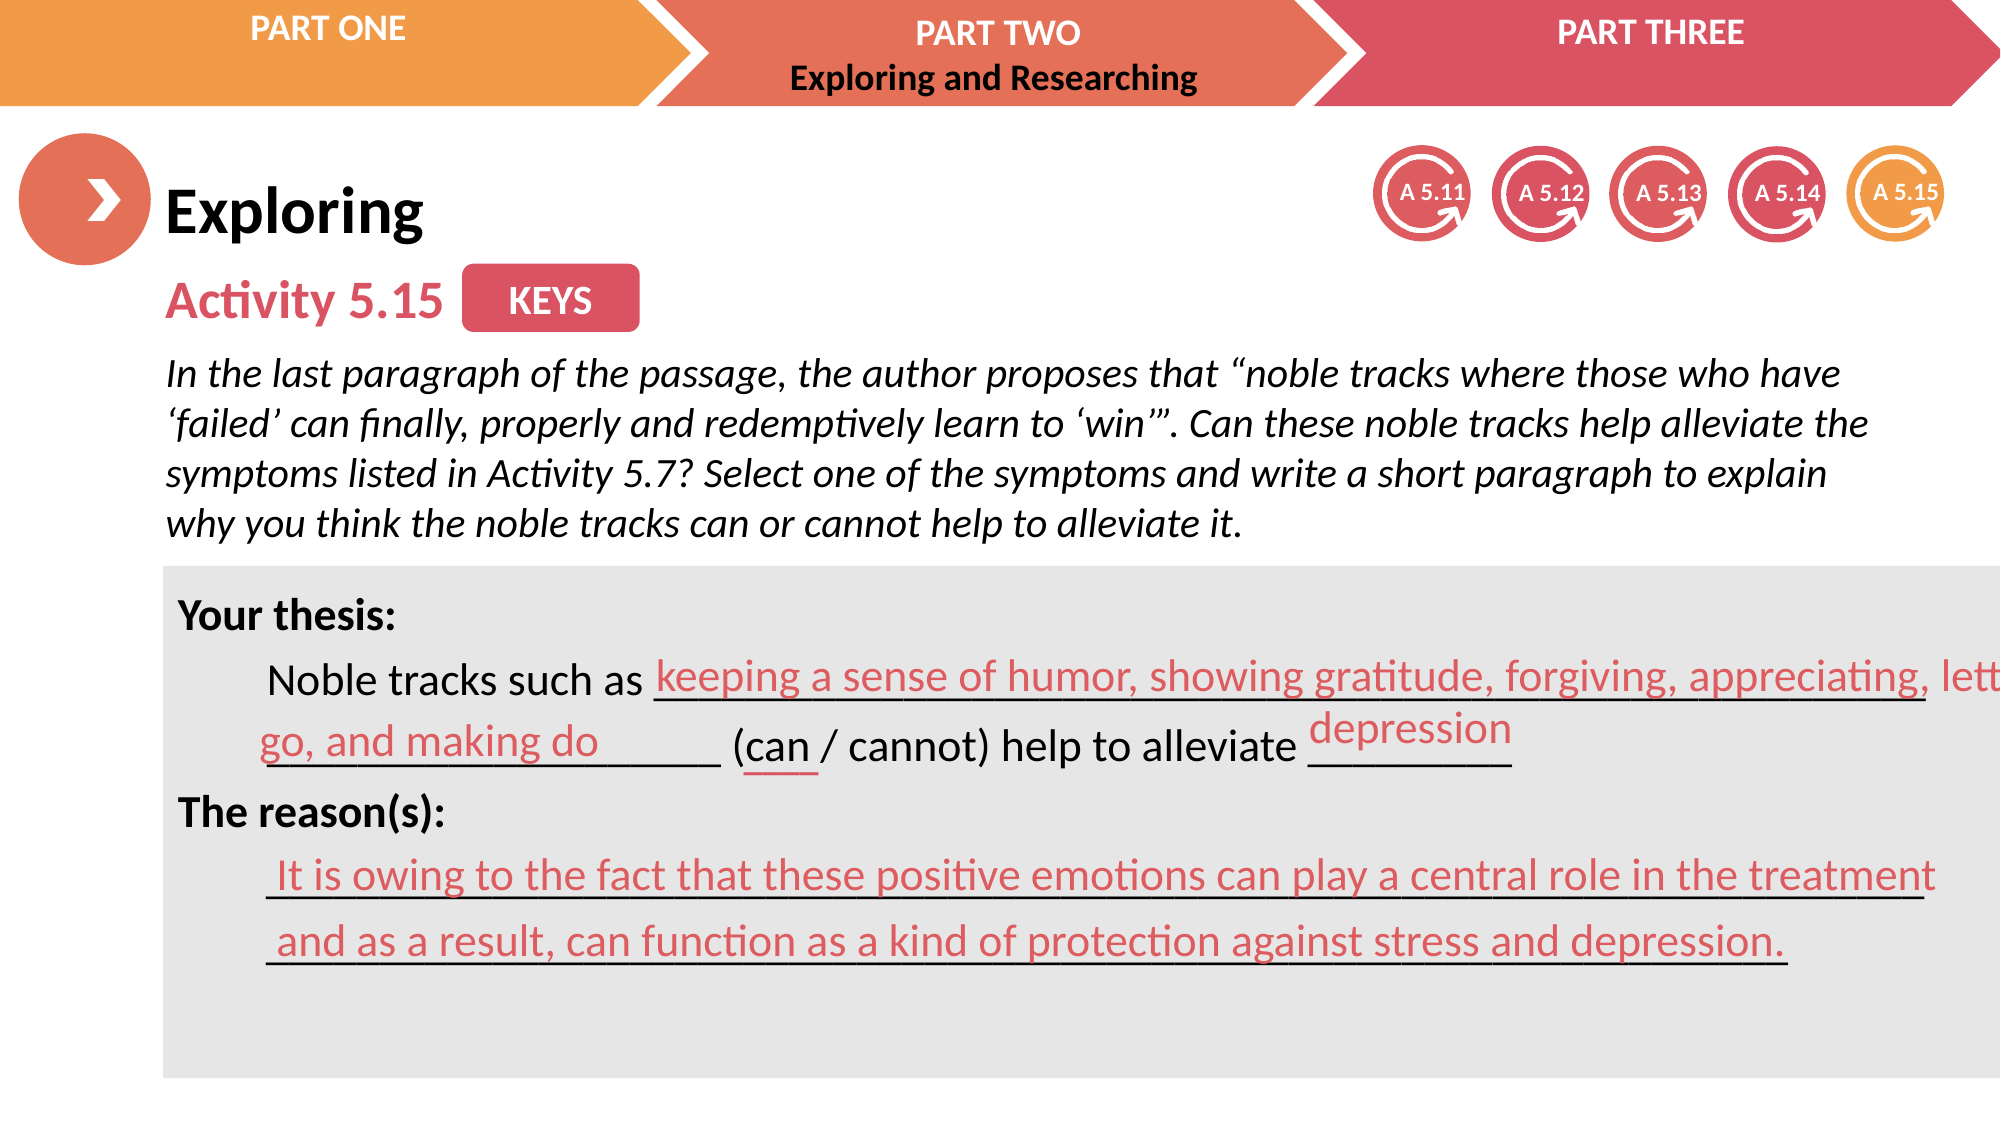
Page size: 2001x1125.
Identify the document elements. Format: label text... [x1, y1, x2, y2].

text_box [1491, 145, 1609, 242]
text_box Activity 5.15 [150, 257, 1938, 338]
text_box It is owing to the fact that these positive emotions can play a central role in the treatment and as a result, can function as a kind of protection against stress and depression. [188, 826, 2000, 974]
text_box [1372, 145, 1491, 242]
text_box KEYS [461, 262, 641, 333]
text_box In the last paragraph of the passage, the author proposes that “noble tracks where those who have ‘failed’ can finally, properly and redemptively learn to ‘win’”. Can these noble tracks help alleviate the symptoms listed in Activity 5.7? Select one of the symptoms and write a short paragraph to explain why you think the noble tracks can or cannot help to alleviate it. [150, 338, 1922, 553]
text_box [1609, 145, 1741, 242]
text_box [162, 565, 2000, 1079]
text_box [1727, 146, 1860, 243]
text_box keeping a sense of humor, showing gratitude, forgiving, appreciating, letting go, and making do [244, 626, 2000, 774]
text_box Your thesis: Noble tracks such as ________________________________________________________ ____________________ (can / cannot) help to alleviate _________ The reason(s): _________________________________________________________________________ ___________________________________________________________________ [163, 565, 2000, 977]
text_box depression [1294, 690, 1550, 760]
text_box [1846, 145, 1978, 242]
text_box ____ [729, 725, 836, 786]
